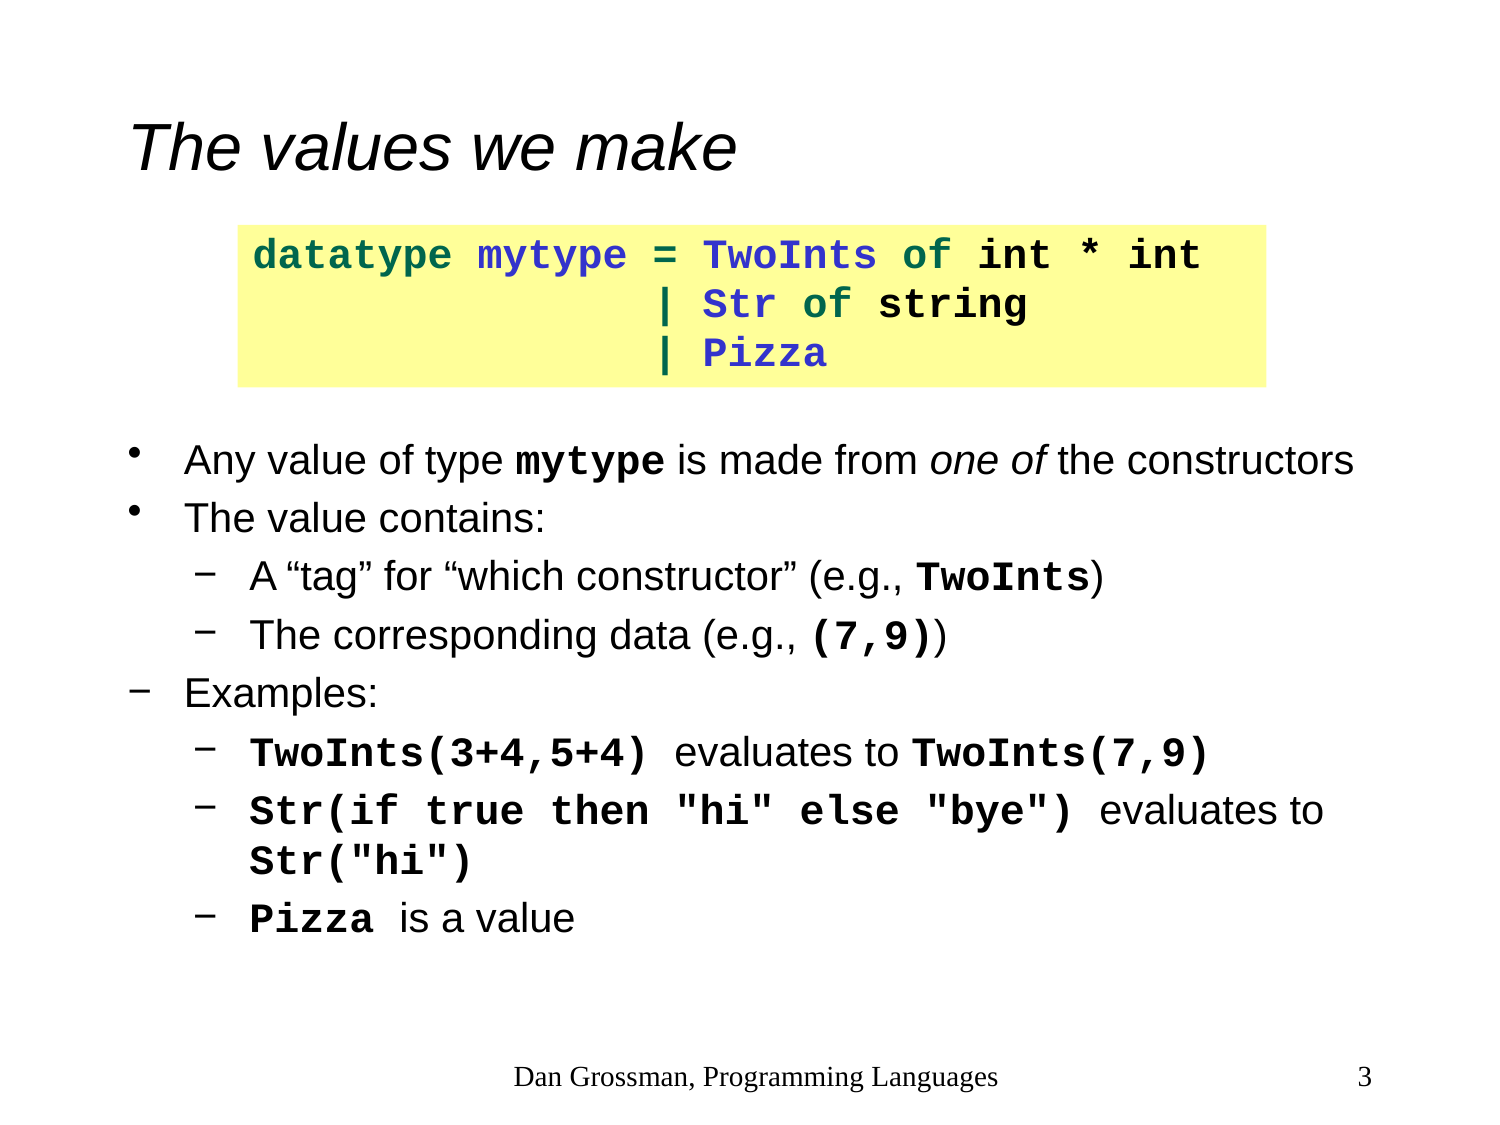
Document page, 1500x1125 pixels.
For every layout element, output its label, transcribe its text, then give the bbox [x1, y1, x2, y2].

slide_number 3 [1074, 1049, 1388, 1125]
title The values we make [112, 49, 1388, 238]
footer Dan Grossman, Programming Languages [474, 1049, 1038, 1125]
text_box datatype mytype = TwoInts of int * int | Str of string | Pizza [237, 224, 1267, 388]
list Any value of type mytype is made from one of the constructors The value contains: A “tag” for “which constructor” (e.g., TwoInts) The corresponding data (e.g., (7,9)) Examples: TwoInts(3+4,5+4) evaluates to TwoInts(7,9) Str(if true then "hi" else "bye") evaluates to Str("hi") Pizza is a value [112, 424, 1388, 1001]
